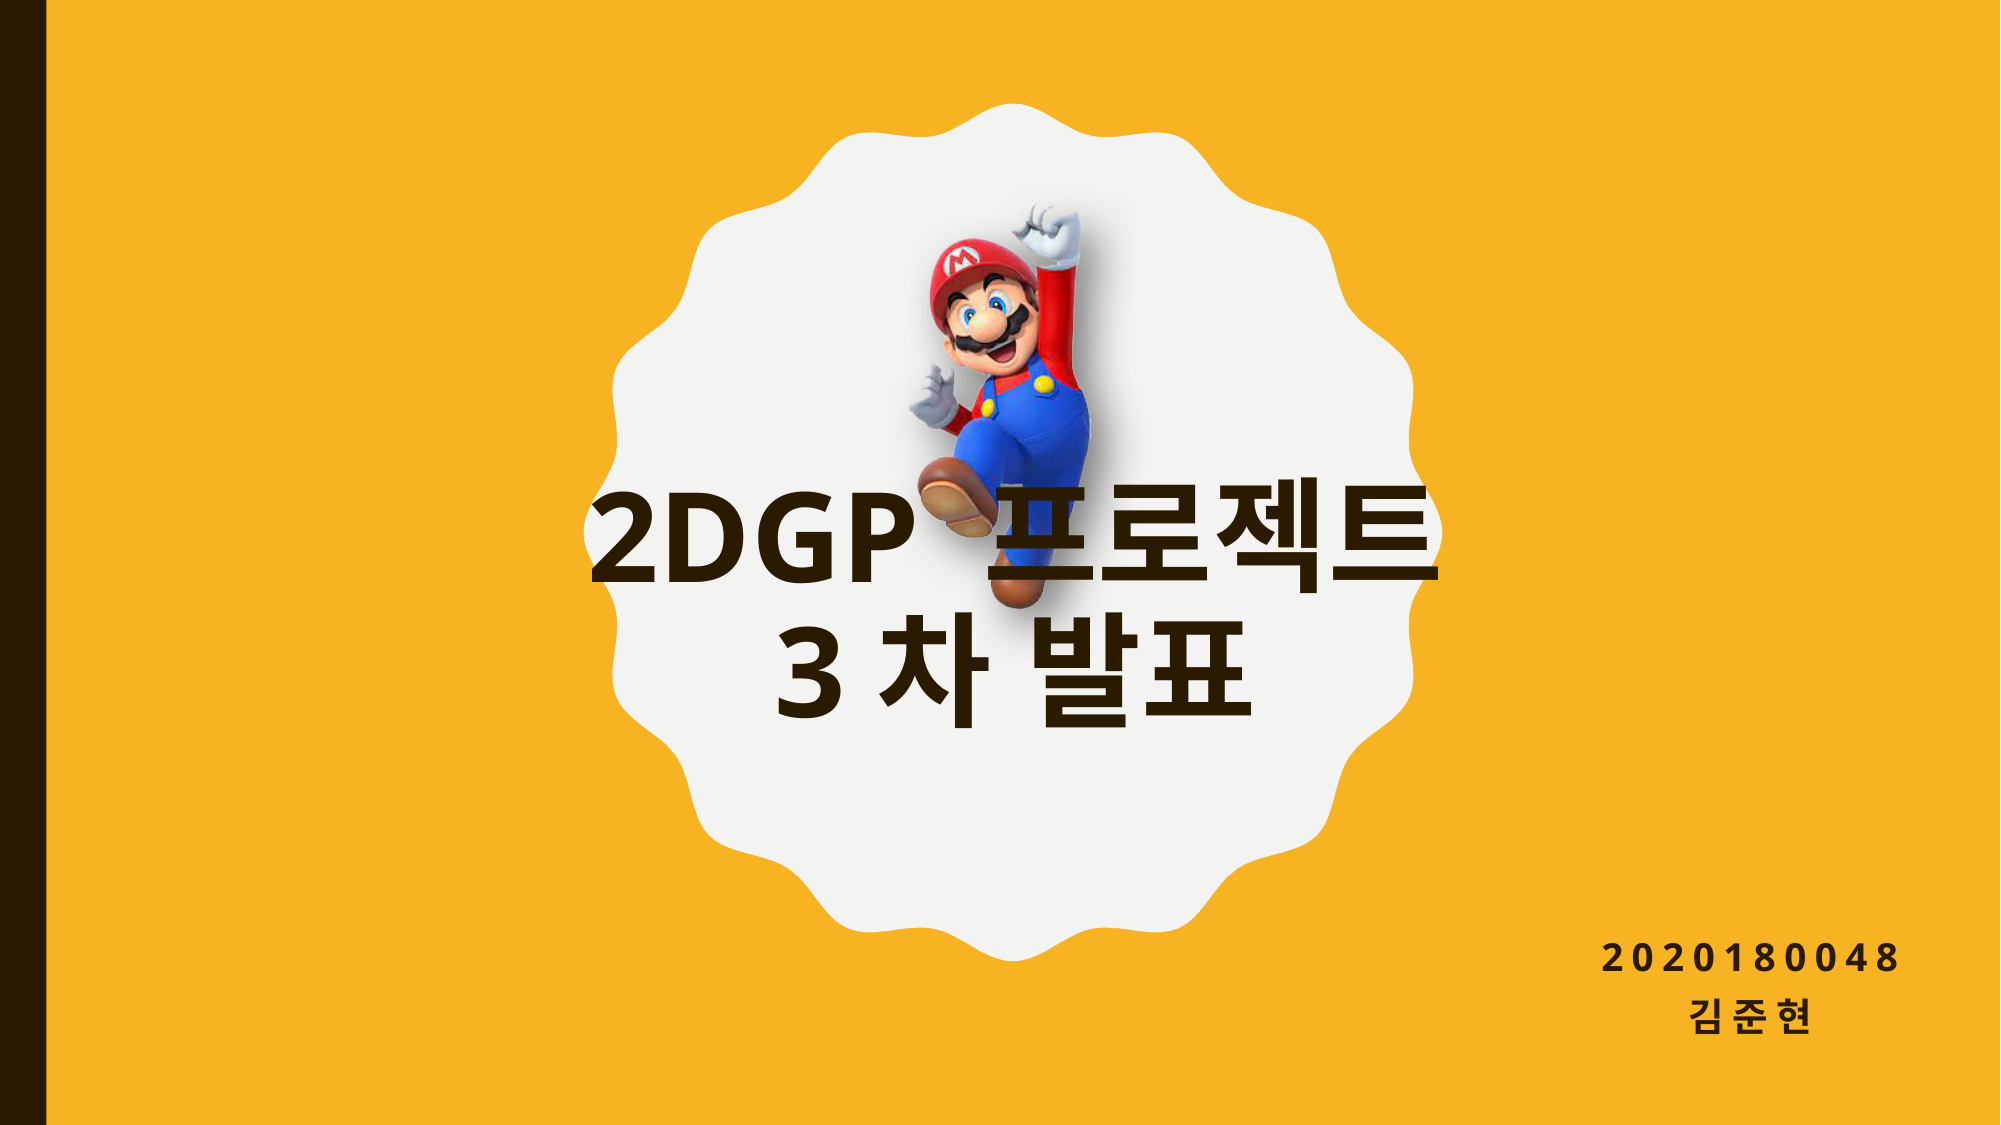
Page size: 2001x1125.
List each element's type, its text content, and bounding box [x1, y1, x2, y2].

subtitle 2020180048 김준현 [1090, 925, 2000, 1048]
picture [906, 197, 1091, 610]
title 2DGP 프로젝트 3차 발표 [265, 413, 1766, 805]
